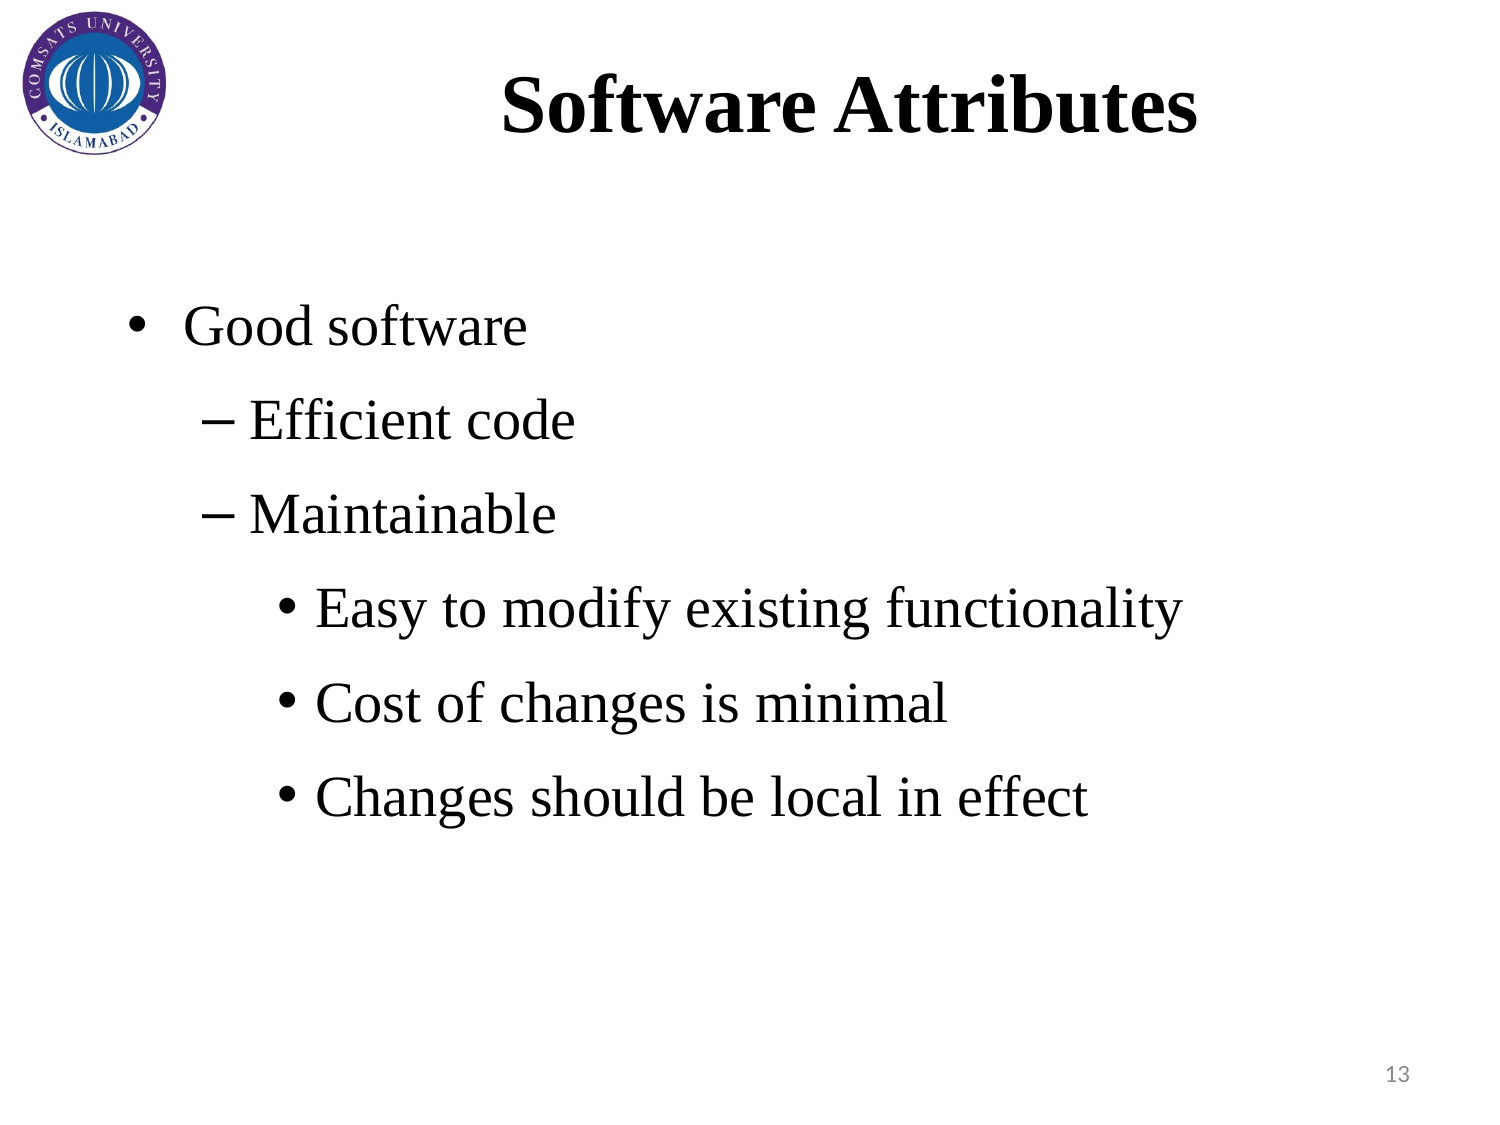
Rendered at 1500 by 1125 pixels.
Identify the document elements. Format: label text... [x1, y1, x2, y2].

slide_number 13 [1074, 1042, 1425, 1103]
title Software Attributes [212, 5, 1488, 193]
list Good software Efficient code Maintainable Easy to modify existing functionality Cost of changes is minimal Changes should be local in effect [112, 287, 1388, 963]
picture [12, 0, 176, 163]
